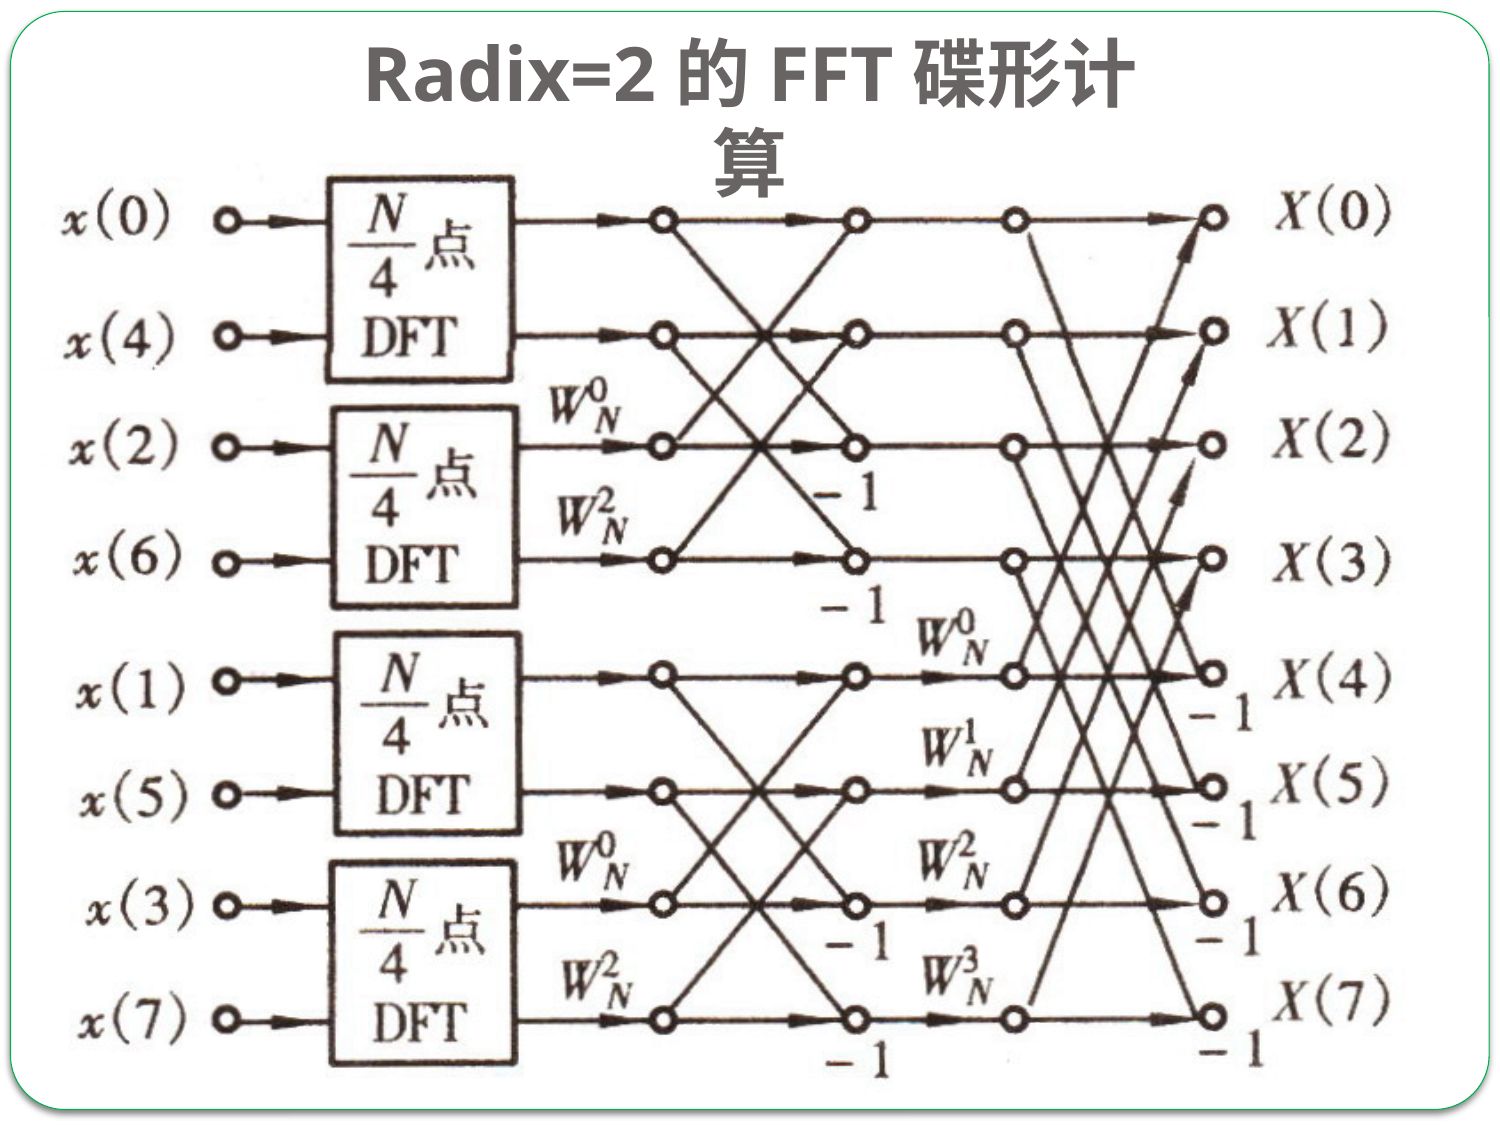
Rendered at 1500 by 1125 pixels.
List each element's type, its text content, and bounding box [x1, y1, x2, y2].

picture [41, 149, 1459, 1095]
text_box Radix=2的FFT碟形计算 [335, 19, 1165, 126]
